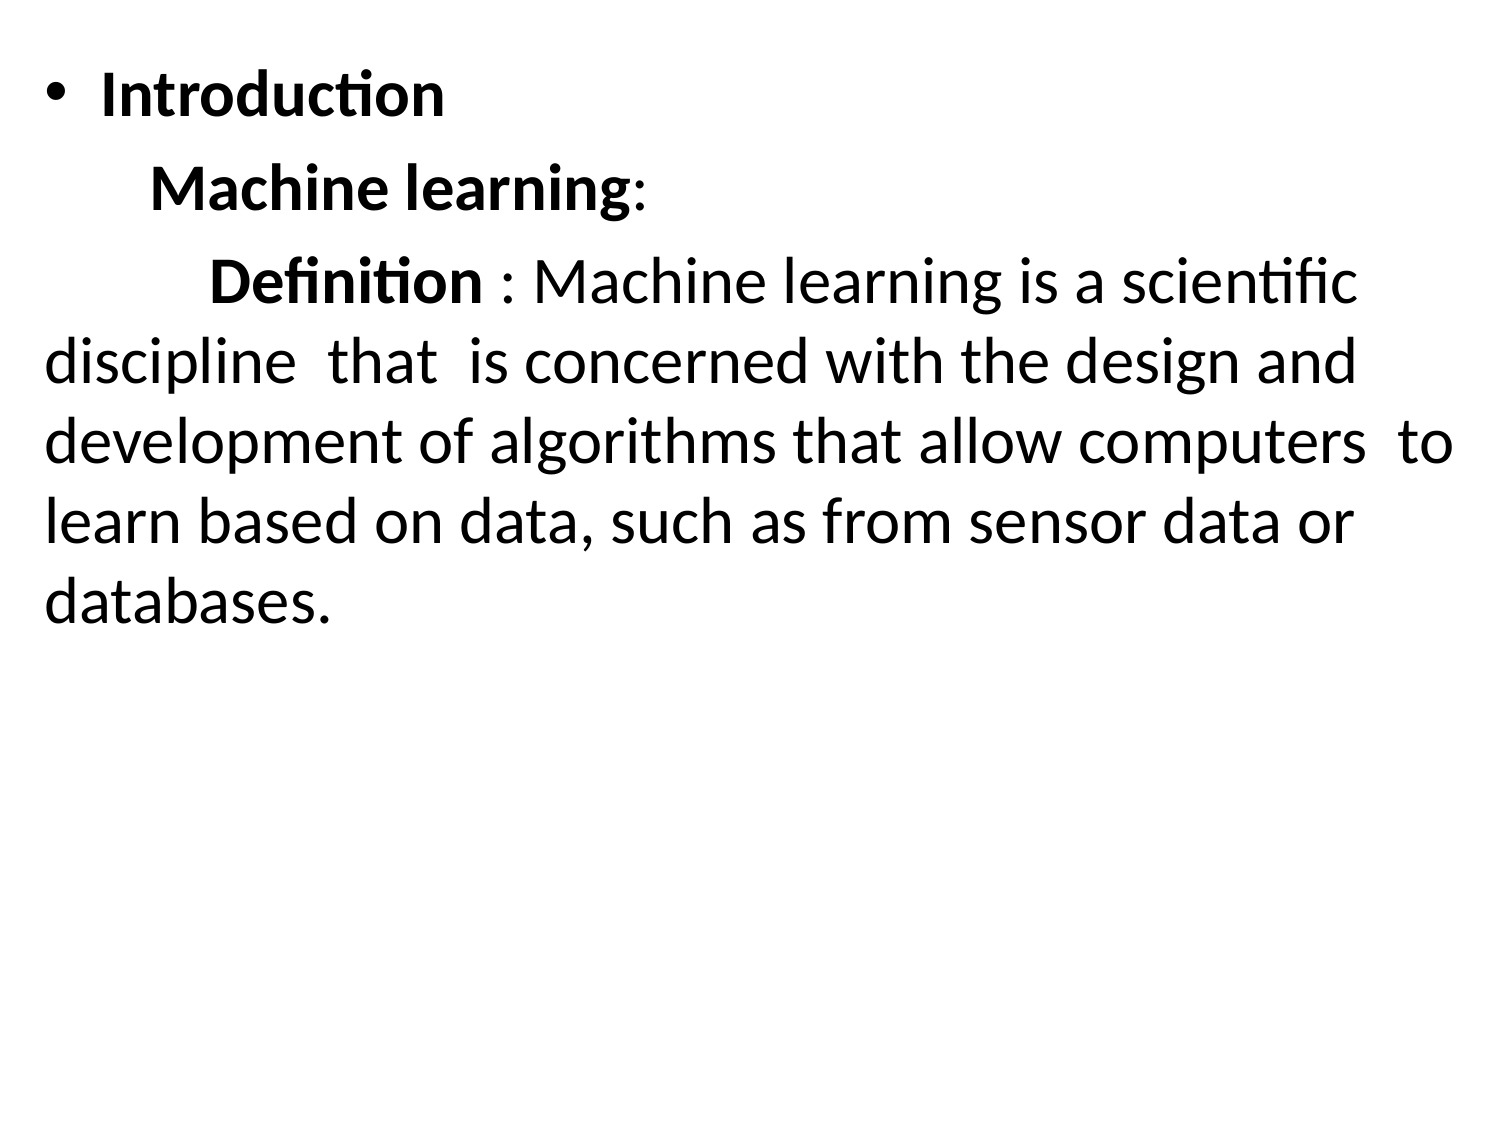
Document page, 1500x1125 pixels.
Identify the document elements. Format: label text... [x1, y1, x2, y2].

list Introduction Machine learning: Definition : Machine learning is a scientific discipline that is concerned with the design and development of algorithms that allow computers to learn based on data, such as from sensor data or databases. [29, 42, 1471, 681]
